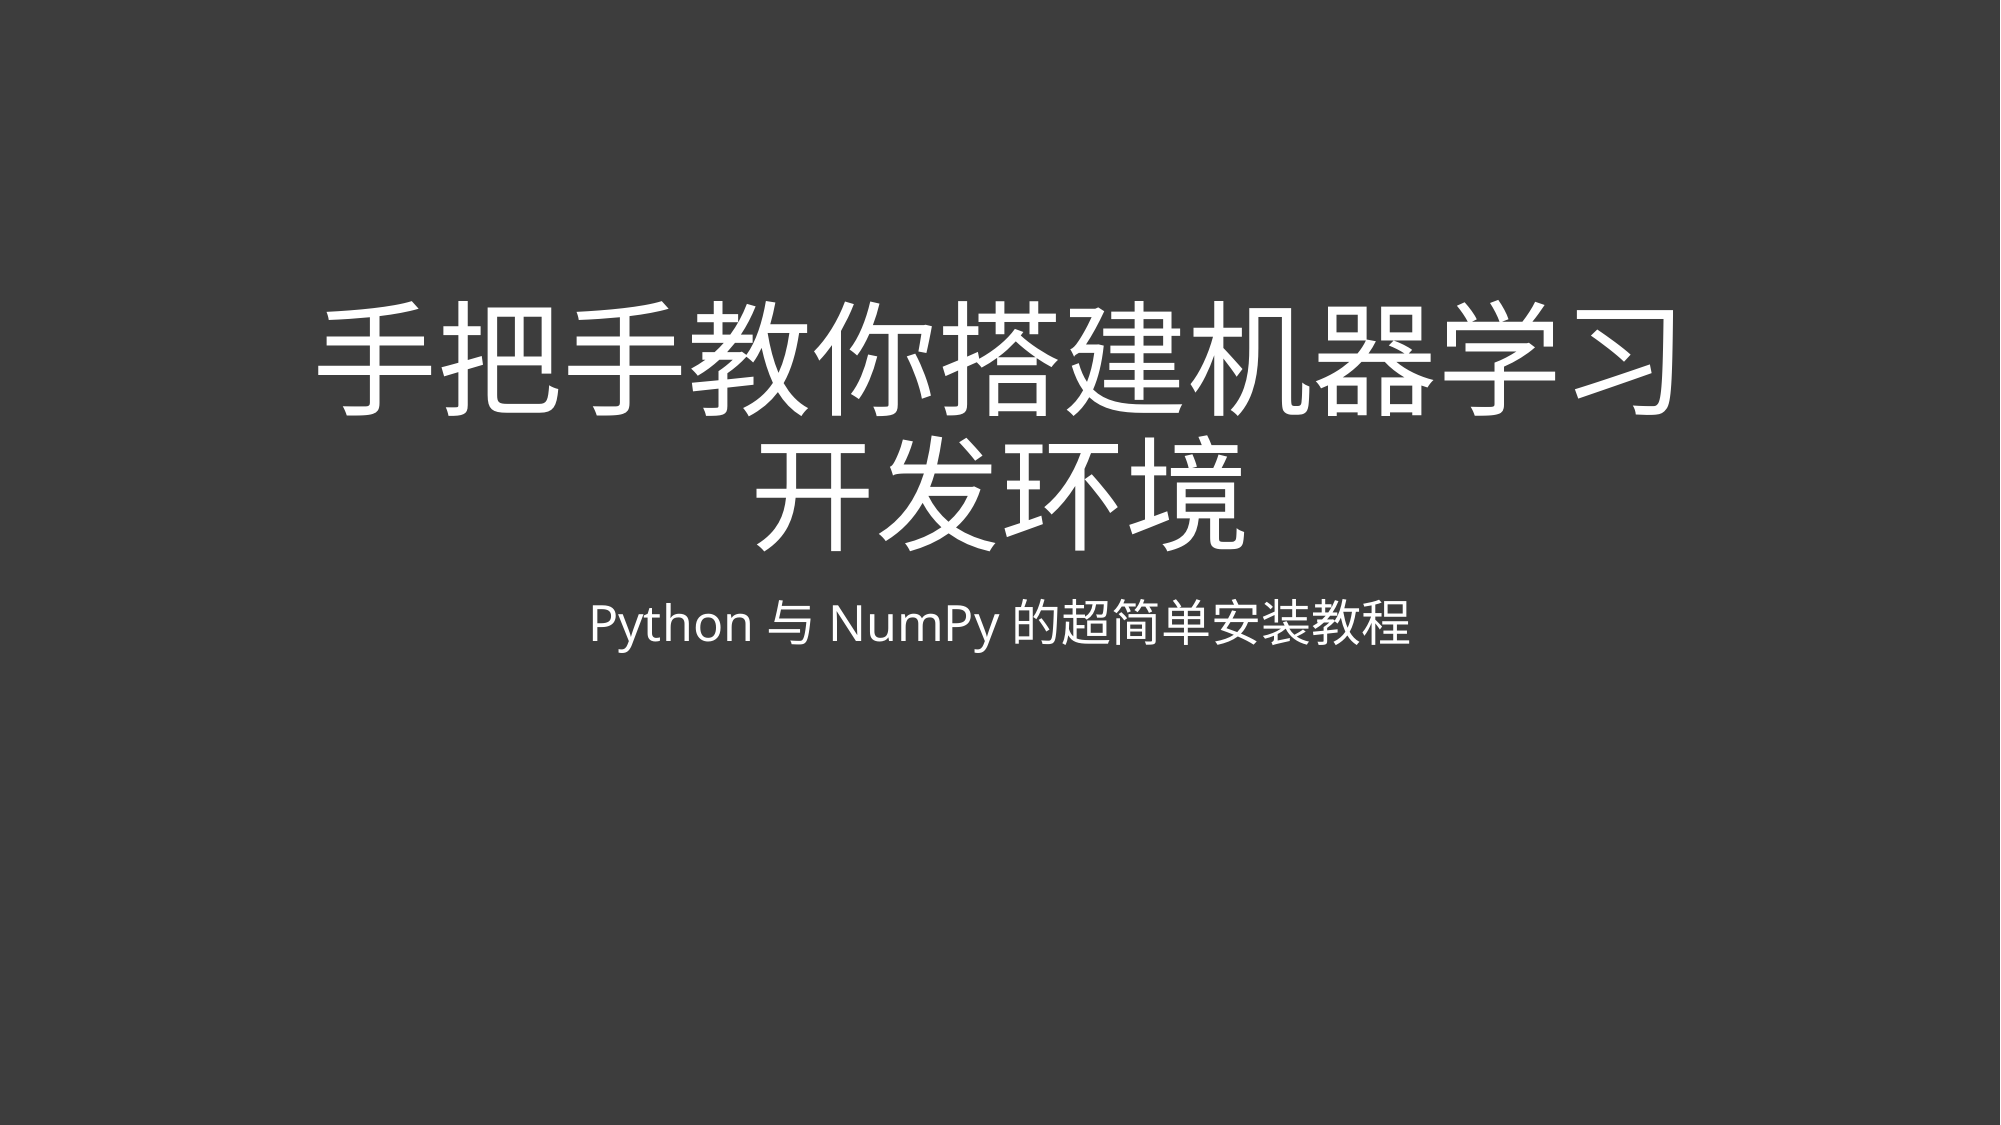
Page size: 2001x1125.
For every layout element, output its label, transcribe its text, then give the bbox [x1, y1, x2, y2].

subtitle Python与NumPy的超简单安装教程 [249, 590, 1750, 863]
title 手把手教你搭建机器学习开发环境 [249, 184, 1750, 576]
